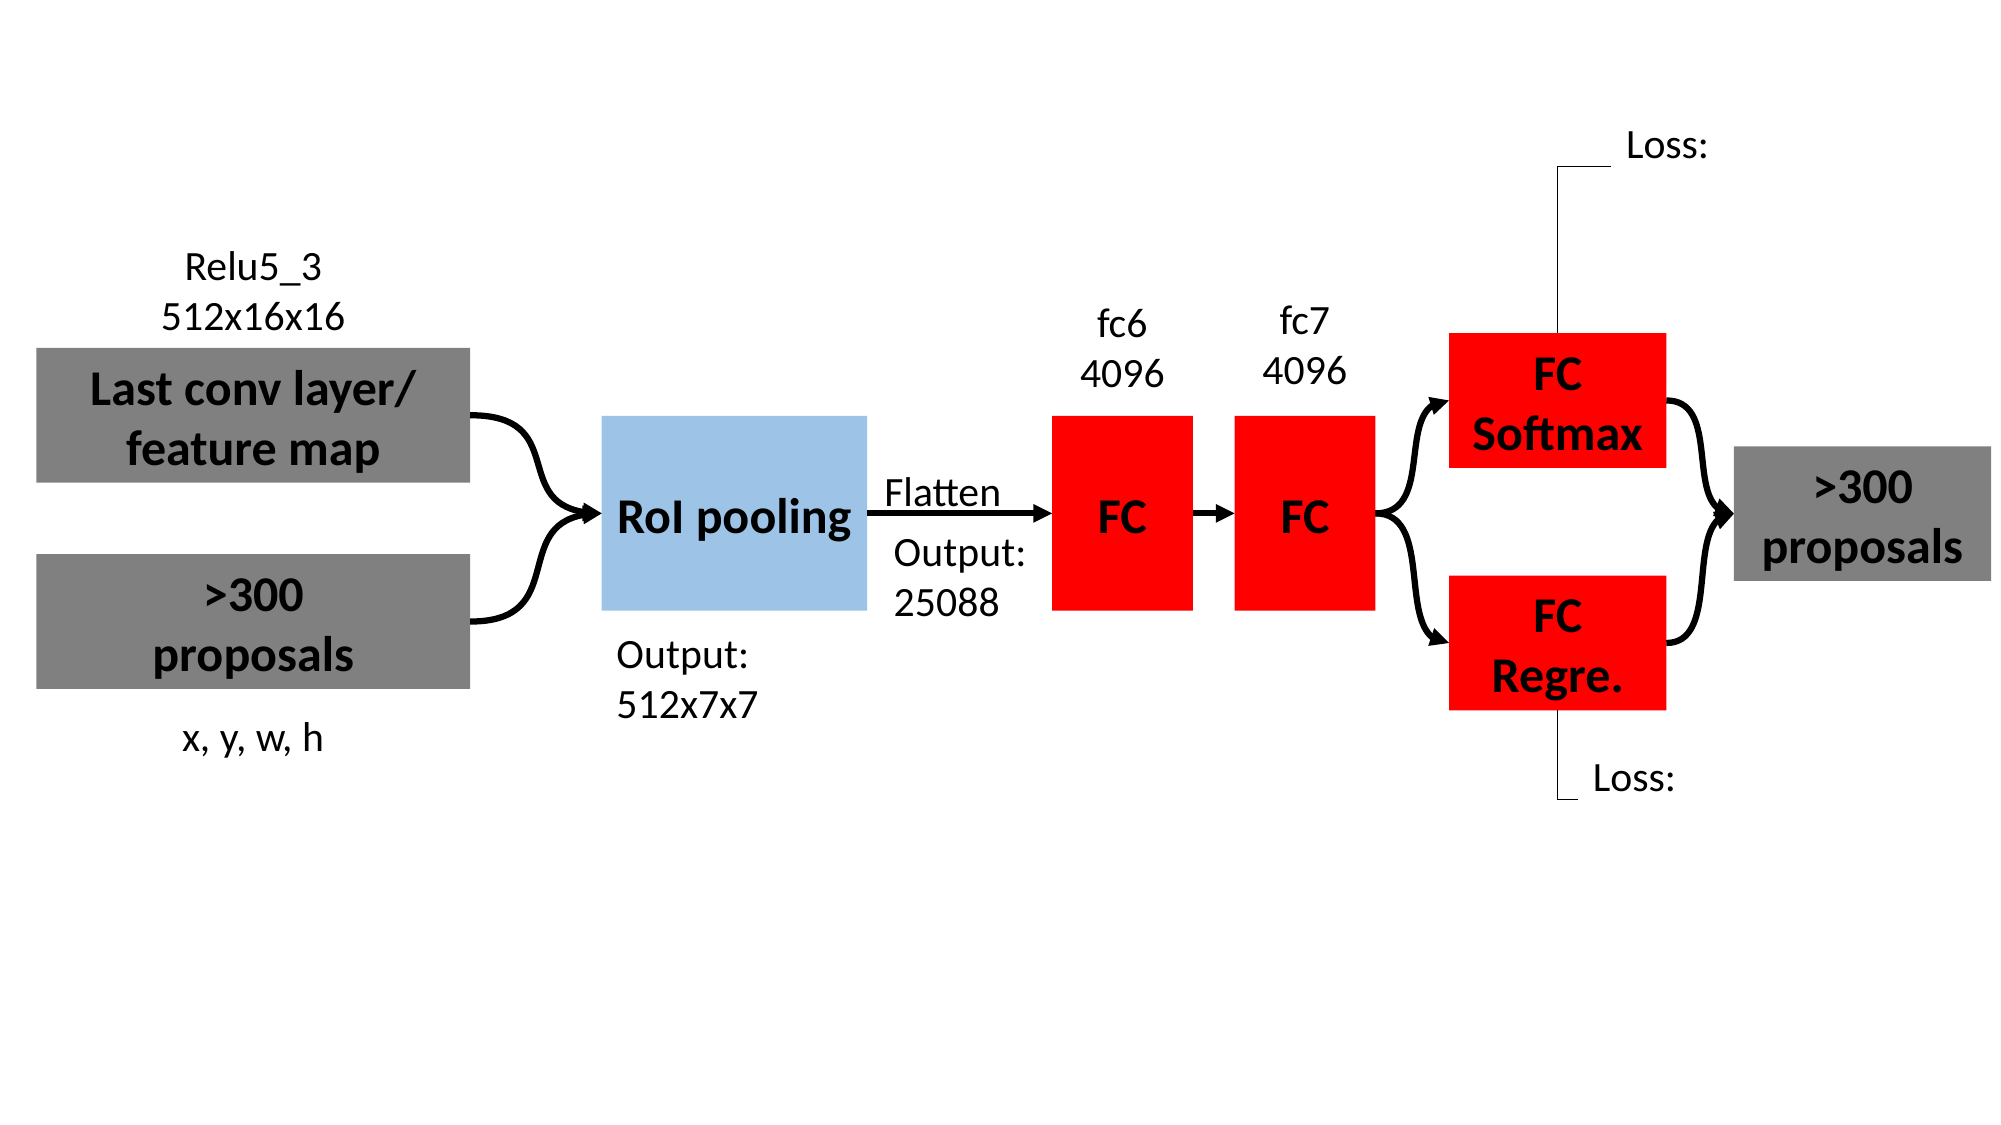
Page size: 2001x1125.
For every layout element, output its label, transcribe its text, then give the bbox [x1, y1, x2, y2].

text_box Flatten [869, 457, 1032, 514]
text_box FC [1052, 415, 1193, 611]
text_box RoI pooling [601, 415, 868, 611]
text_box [470, 515, 602, 623]
text_box fc6 4096 [948, 287, 1297, 403]
text_box fc7 4096 [1131, 285, 1479, 400]
text_box >300 proposals [36, 554, 471, 689]
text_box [1666, 514, 1734, 644]
text_box Last conv layer/ feature map [36, 347, 471, 483]
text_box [1501, 223, 1668, 278]
text_box Output: 512x7x7 [601, 619, 950, 734]
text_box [1666, 401, 1734, 514]
text_box Flatten [869, 515, 1032, 522]
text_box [470, 416, 602, 515]
text_box FC Softmax [1449, 333, 1667, 468]
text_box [1375, 514, 1449, 644]
text_box FC Regre. [1449, 575, 1667, 711]
text_box Relu5_3 512x16x16 [79, 231, 428, 347]
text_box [1375, 401, 1449, 514]
text_box Output: 25088 [878, 517, 1053, 633]
text_box >300 proposals [1734, 446, 1992, 581]
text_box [1523, 745, 1613, 767]
text_box FC [1234, 415, 1375, 611]
text_box x, y, w, h [79, 702, 428, 768]
